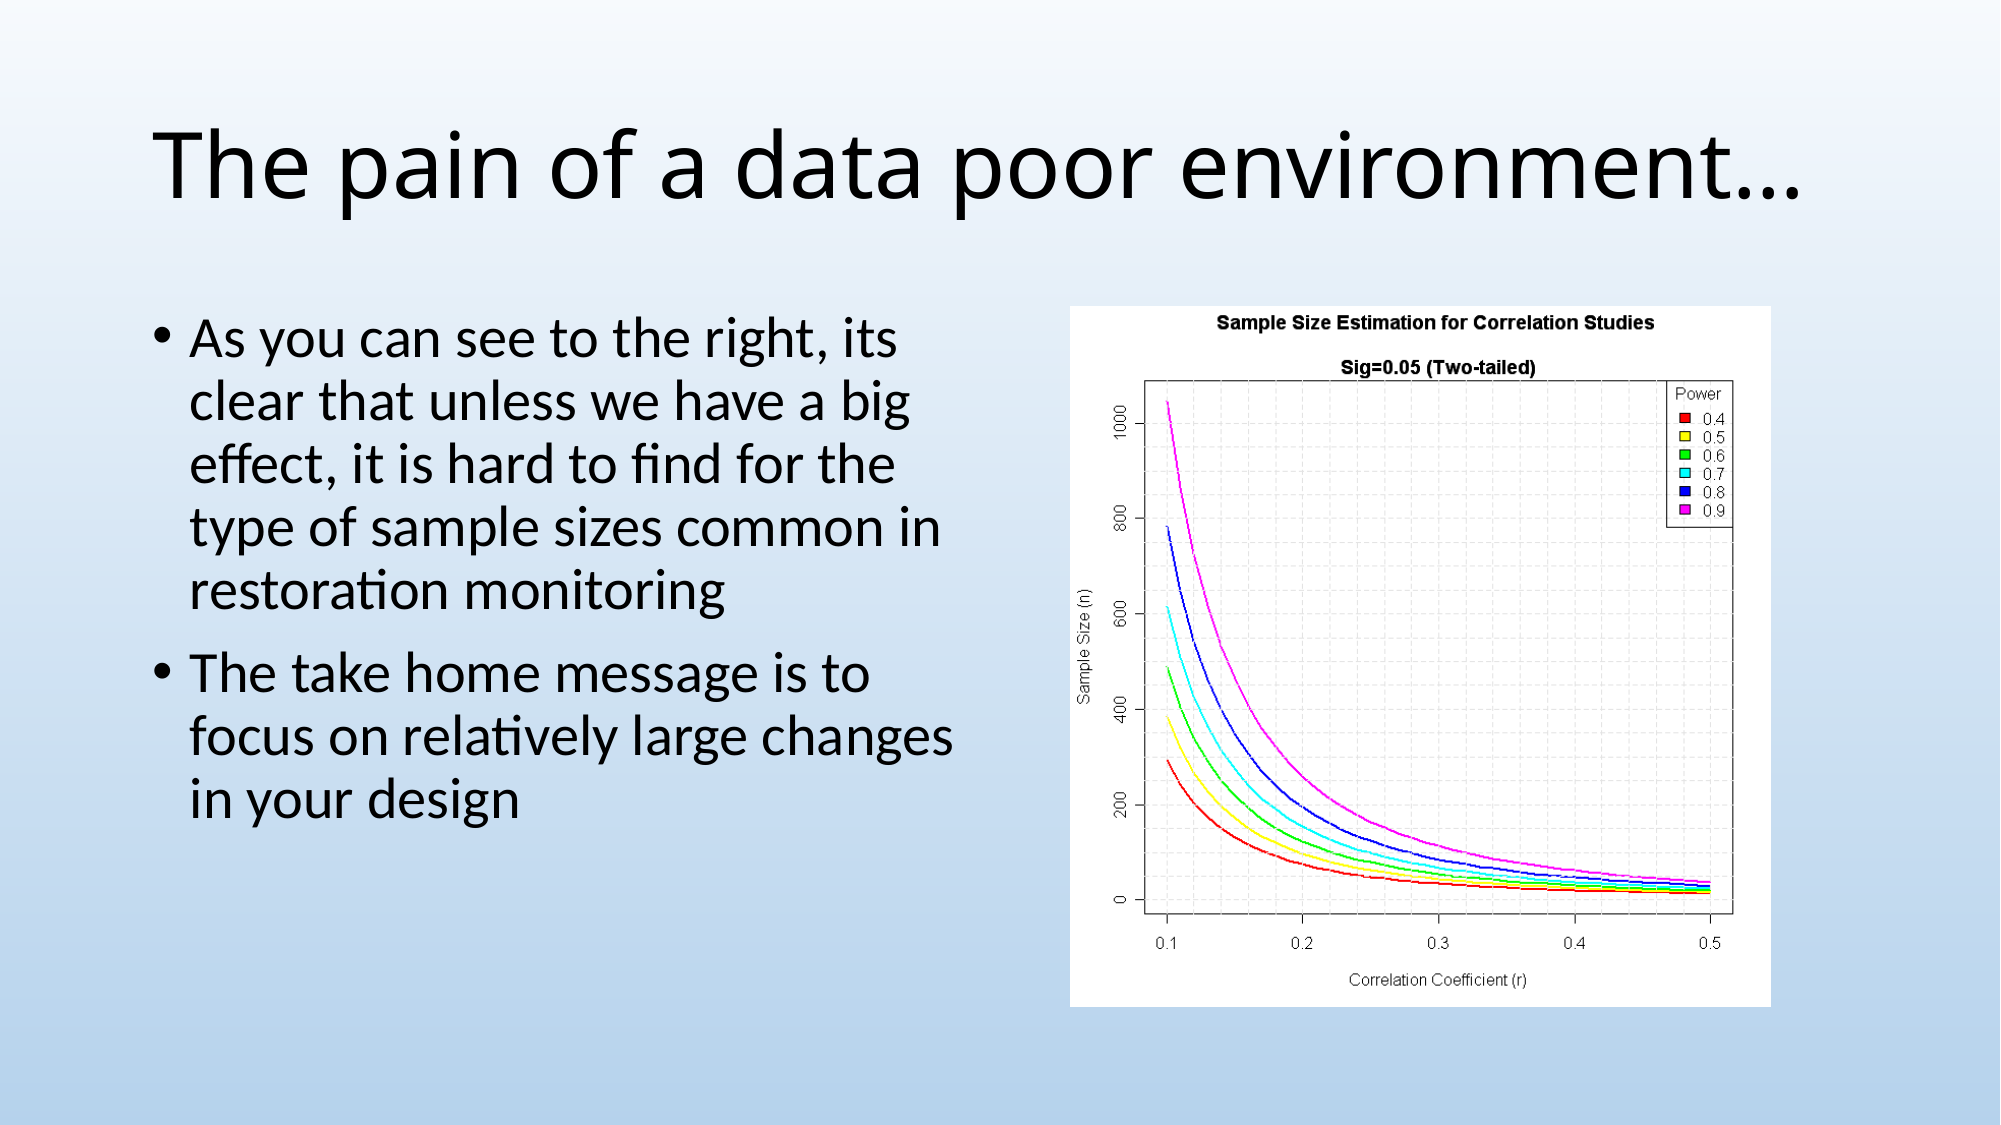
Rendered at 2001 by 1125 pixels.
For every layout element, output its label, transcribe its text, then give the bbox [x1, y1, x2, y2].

title The pain of a data poor environment… [137, 59, 1863, 278]
picture [1070, 306, 1771, 1007]
list As you can see to the right, its clear that unless we have a big effect, it is hard to find for the type of sample sizes common in restoration monitoring The take home message is to focus on relatively large changes in your design [137, 299, 988, 1014]
